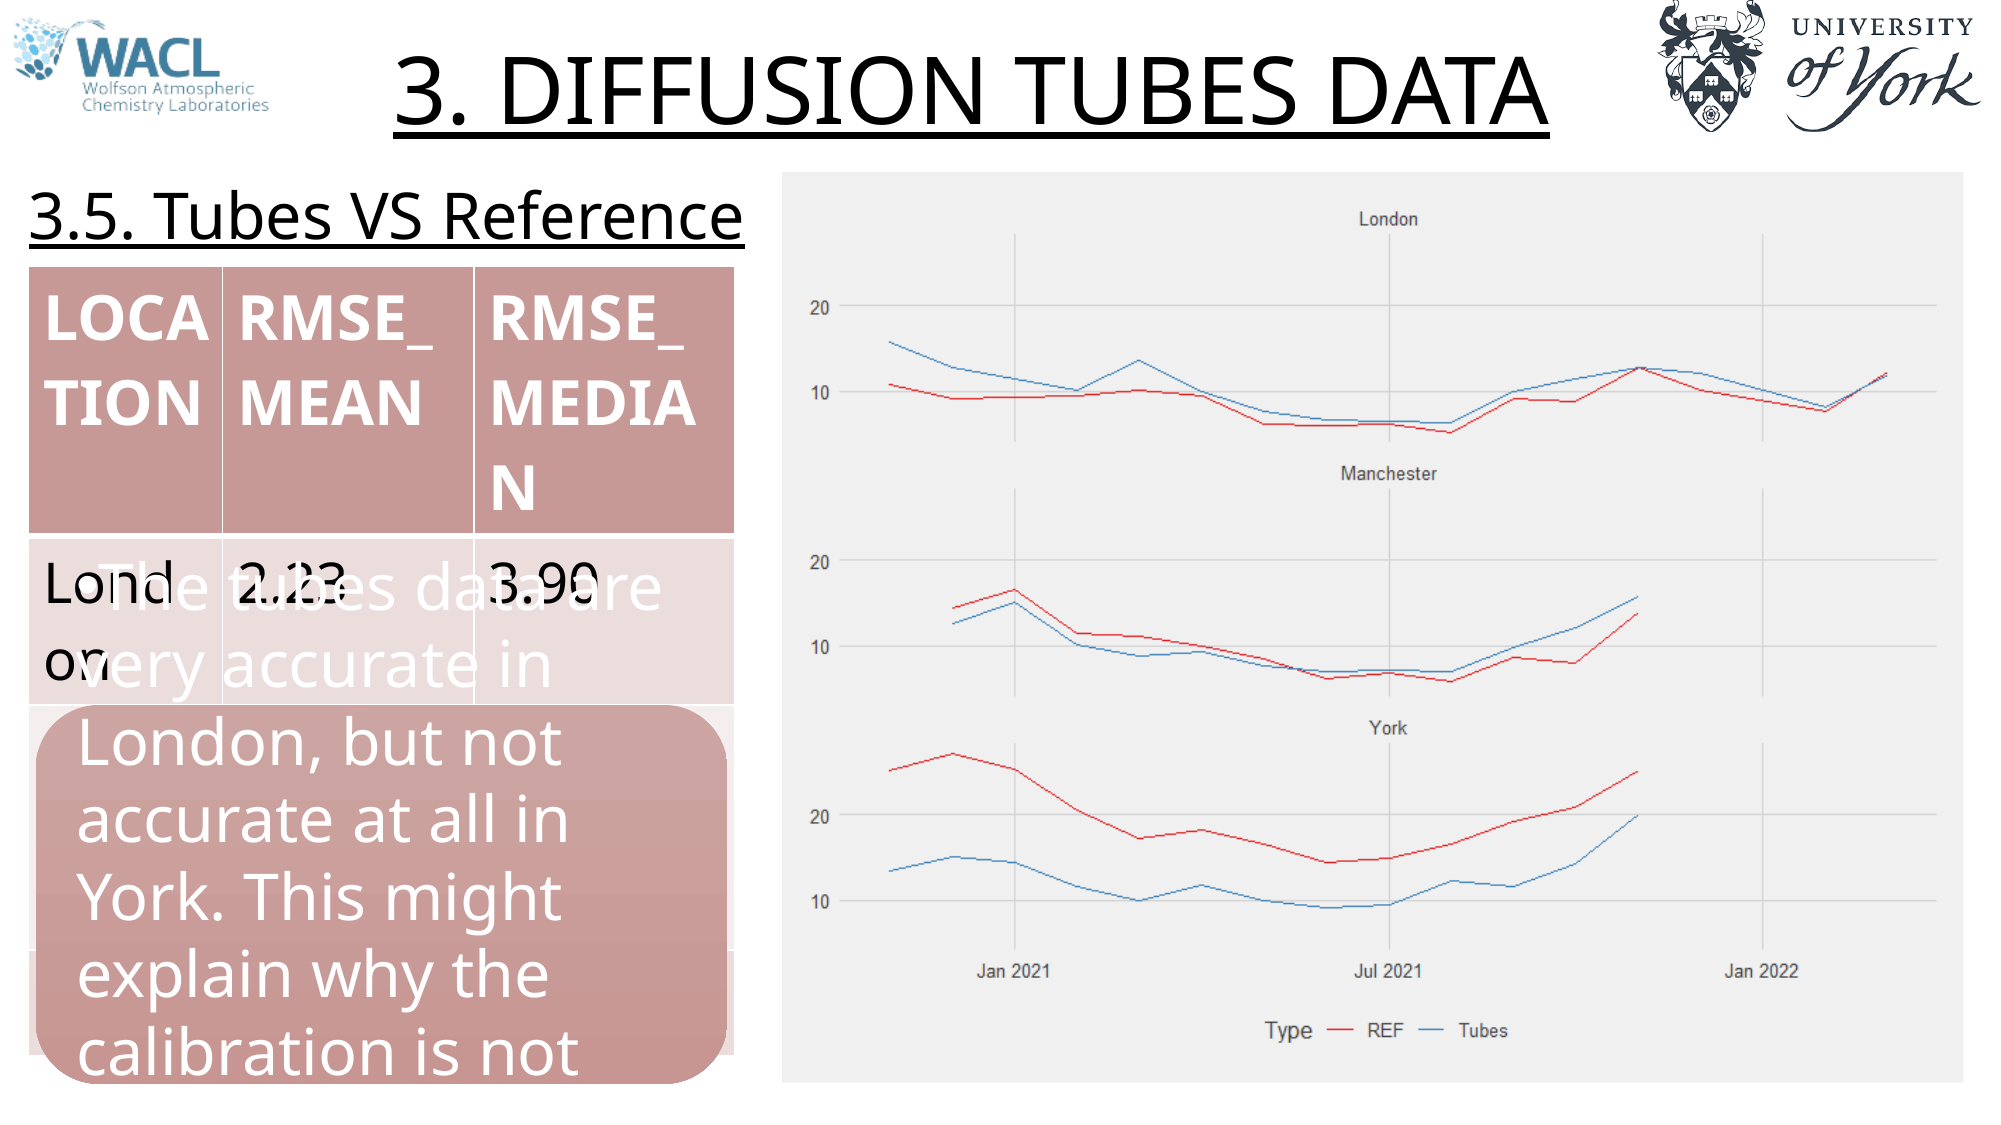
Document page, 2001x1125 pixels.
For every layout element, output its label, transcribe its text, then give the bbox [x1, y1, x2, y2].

table_header LOCATION [29, 267, 222, 533]
table_cell 2.47 [728, 706, 734, 949]
picture [0, 0, 287, 132]
text_box 3. DIFFUSION TUBES DATA [367, 0, 1576, 160]
text_box 3.5. Tubes VS Reference [0, 159, 794, 267]
table_header RMSE_MEDIAN [475, 267, 734, 533]
picture [782, 172, 1965, 1084]
table_header RMSE_MEAN [223, 267, 473, 533]
table_cell London [29, 539, 222, 704]
table_cell 5.74 [728, 951, 734, 1055]
table_cell 3.90 [475, 539, 734, 704]
table_cell York [29, 951, 35, 1055]
table_cell Manchester [29, 706, 35, 949]
table_cell 2.23 [223, 539, 473, 704]
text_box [35, 704, 728, 1084]
picture [1657, 0, 1981, 132]
